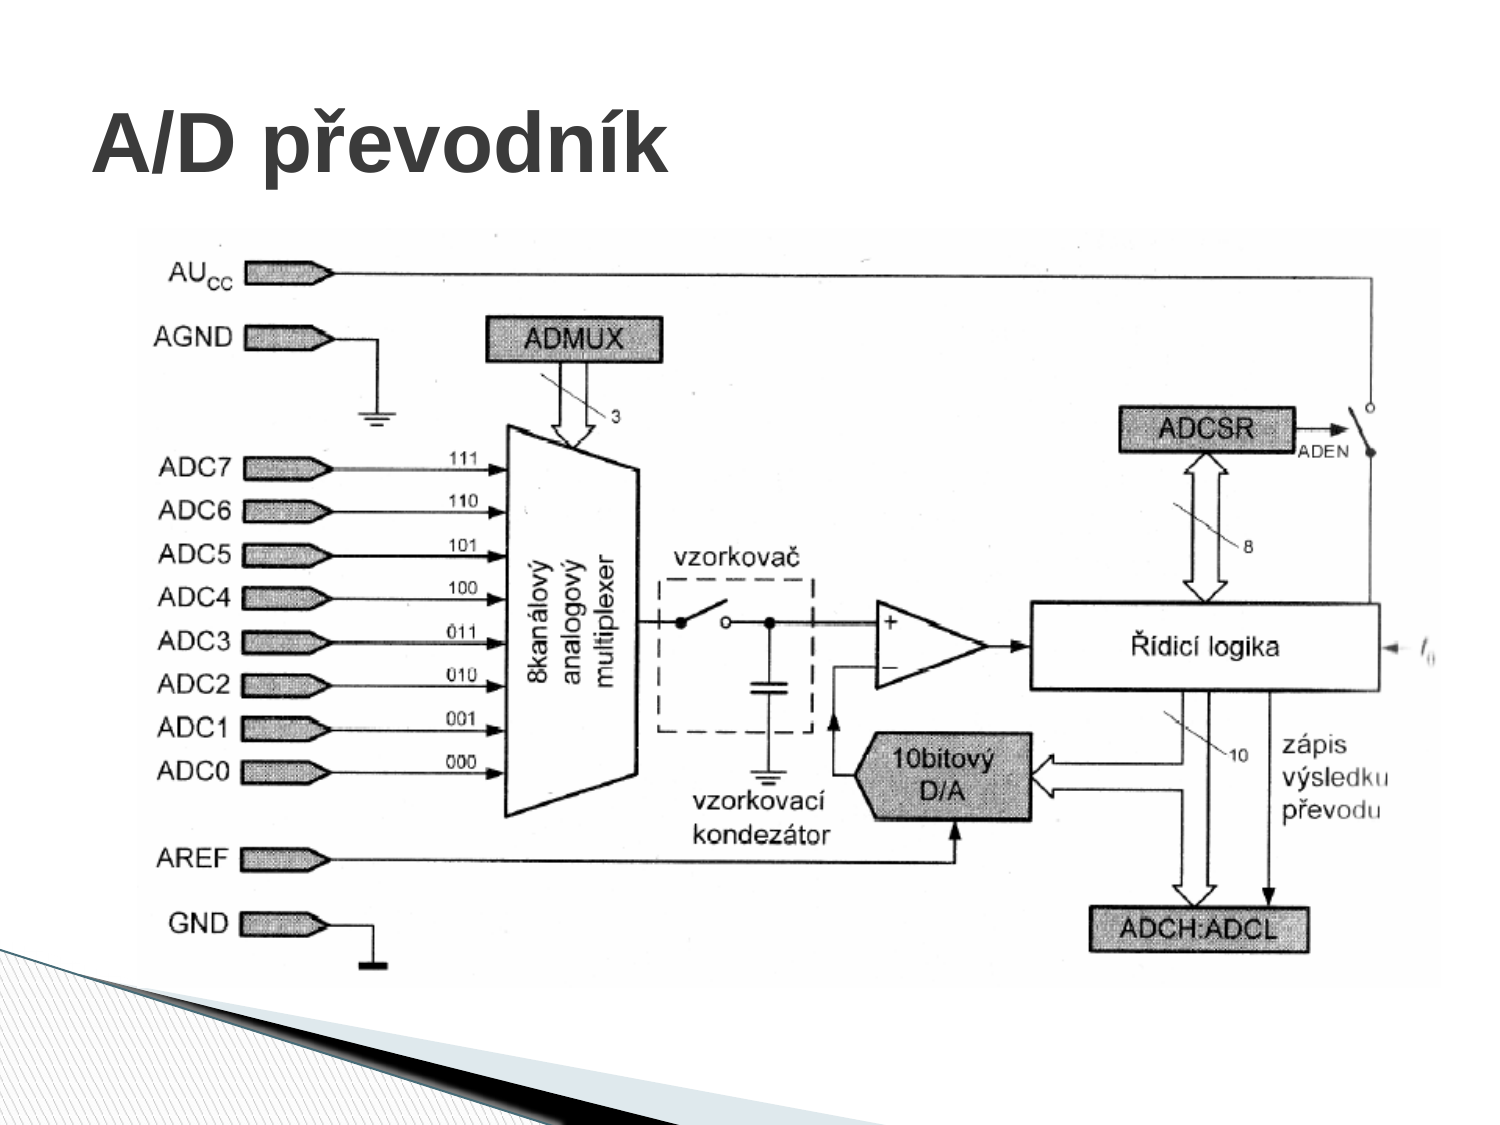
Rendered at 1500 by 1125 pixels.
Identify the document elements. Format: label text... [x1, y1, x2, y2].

picture [137, 228, 1447, 988]
title A/D převodník [75, 45, 1425, 233]
